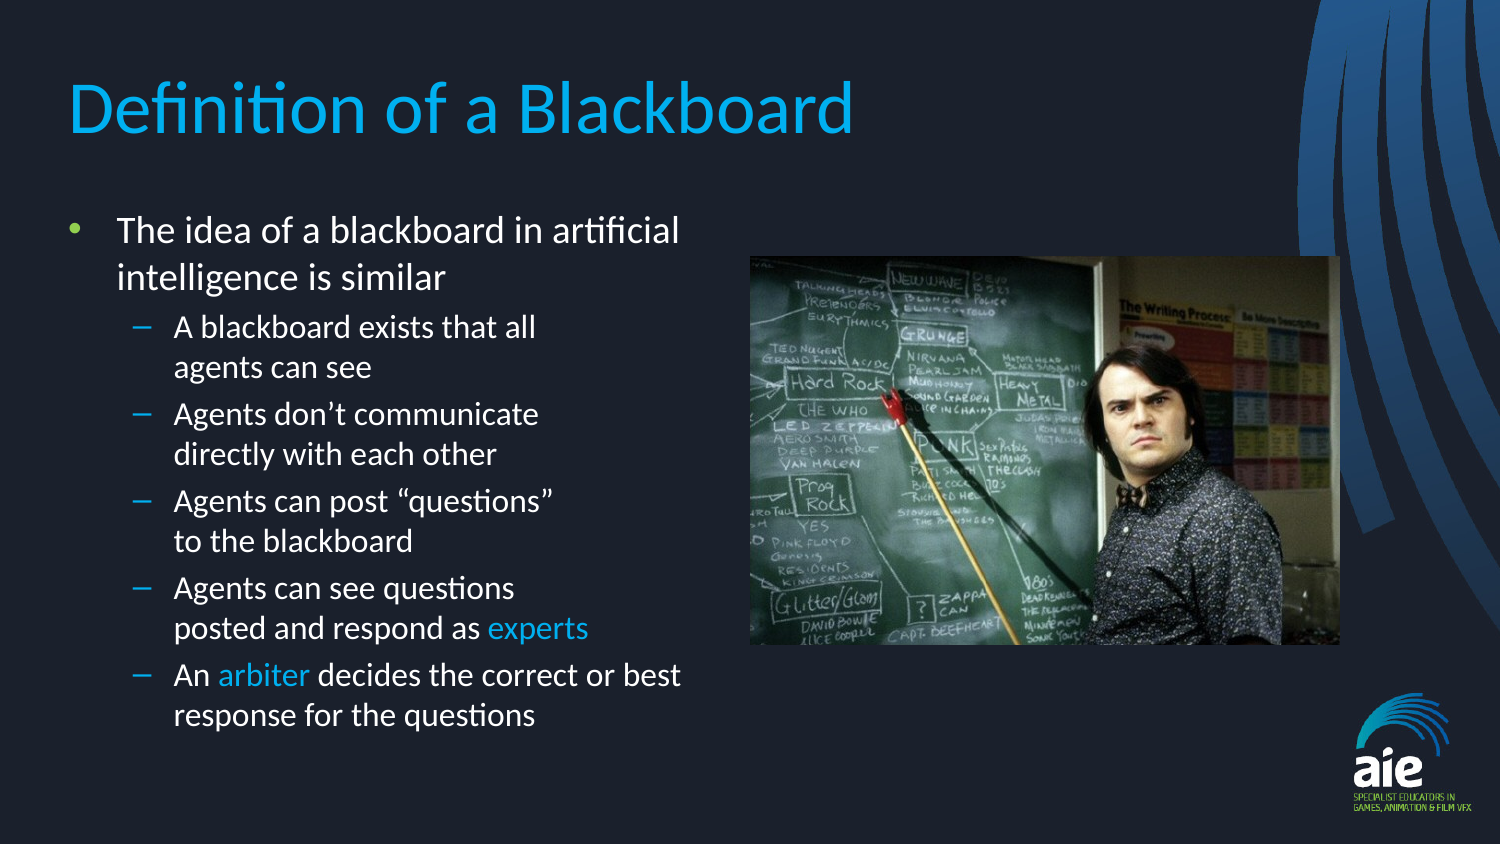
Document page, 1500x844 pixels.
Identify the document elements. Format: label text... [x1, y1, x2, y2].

picture [0, 0, 1500, 844]
title Definition of a Blackboard [53, 33, 1425, 175]
list The idea of a blackboard in artificial intelligence is similar A blackboard exists that all agents can see Agents don’t communicate directly with each other Agents can post “questions” to the blackboard Agents can see questions posted and respond as experts An arbiter decides the correct or best response for the questions [53, 197, 739, 753]
